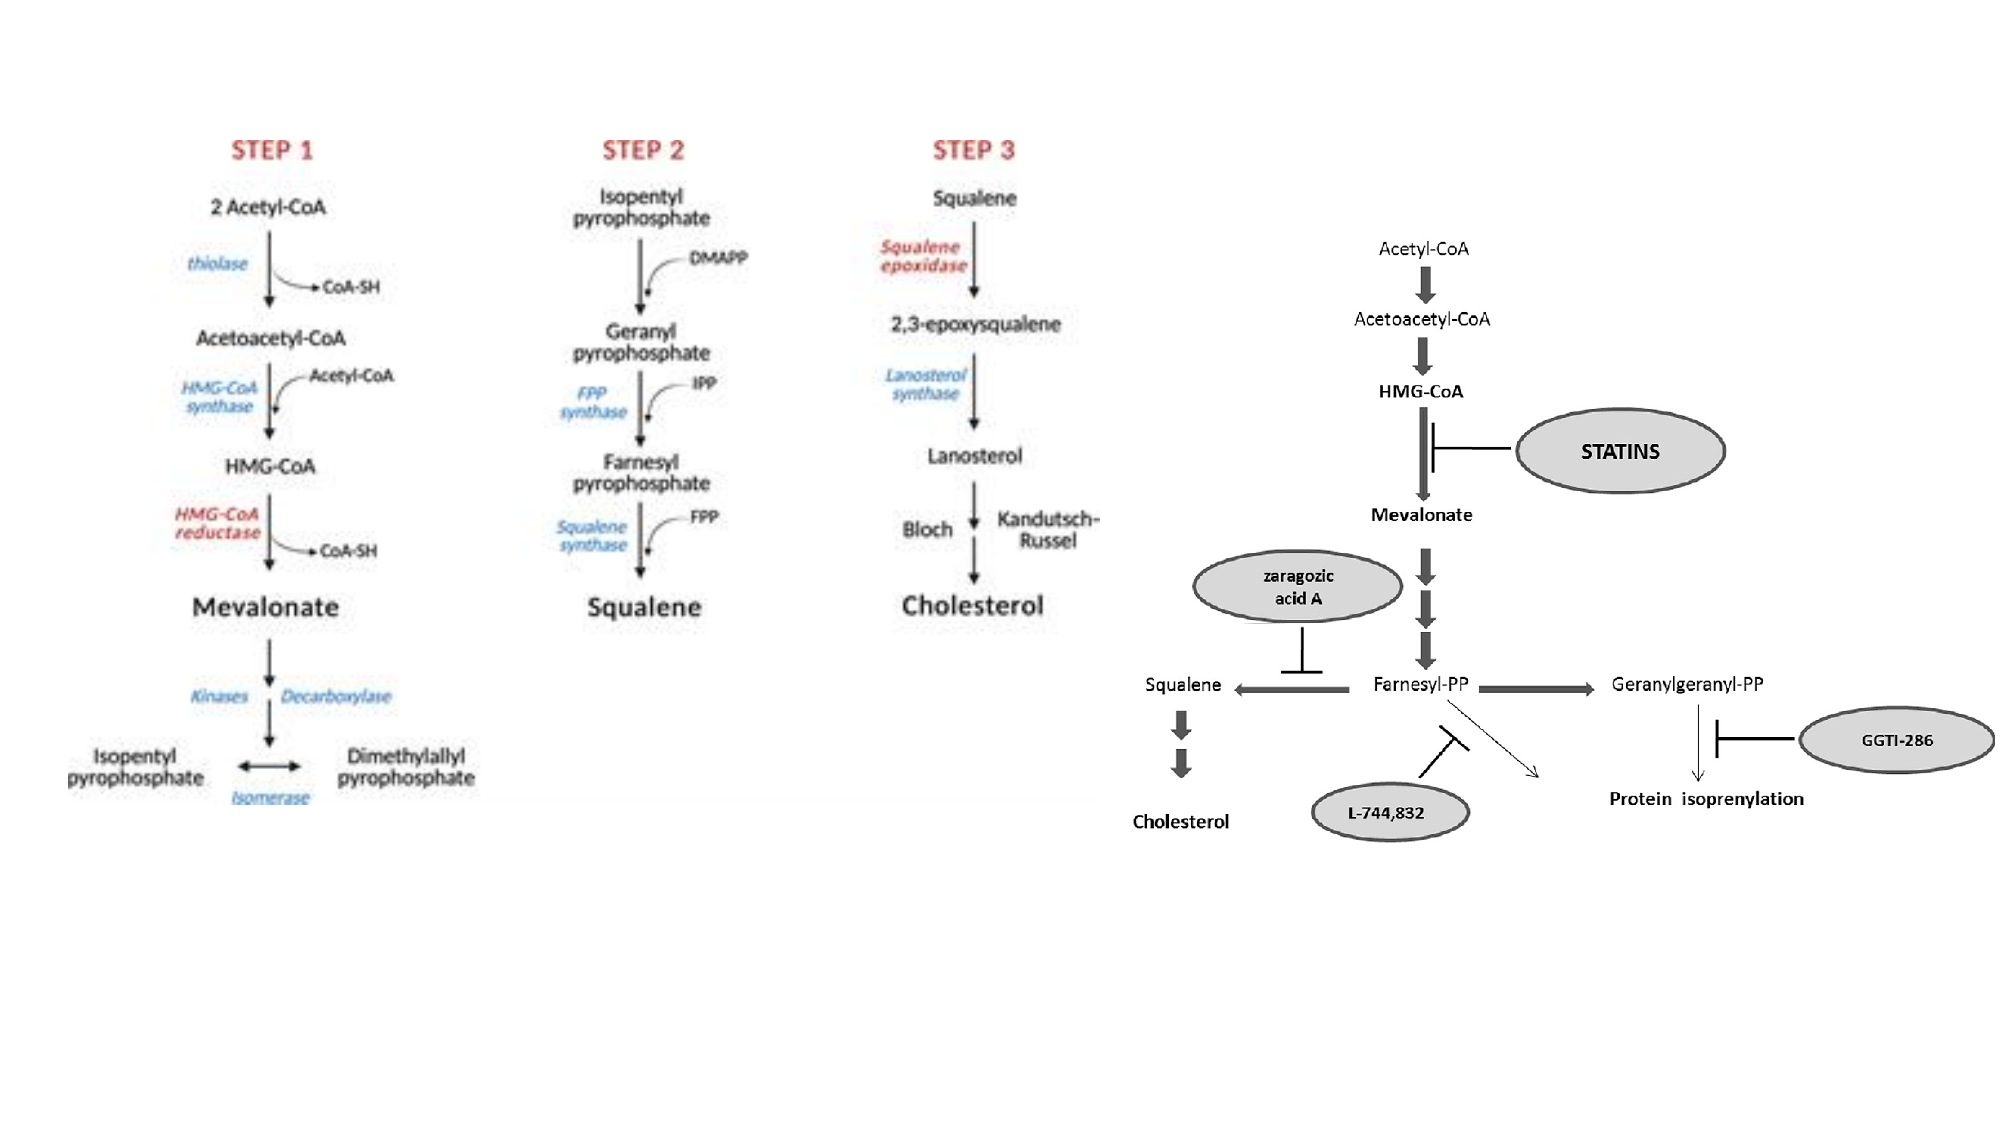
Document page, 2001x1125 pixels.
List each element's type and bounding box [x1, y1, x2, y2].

picture [68, 140, 1100, 805]
picture [1132, 236, 1995, 845]
